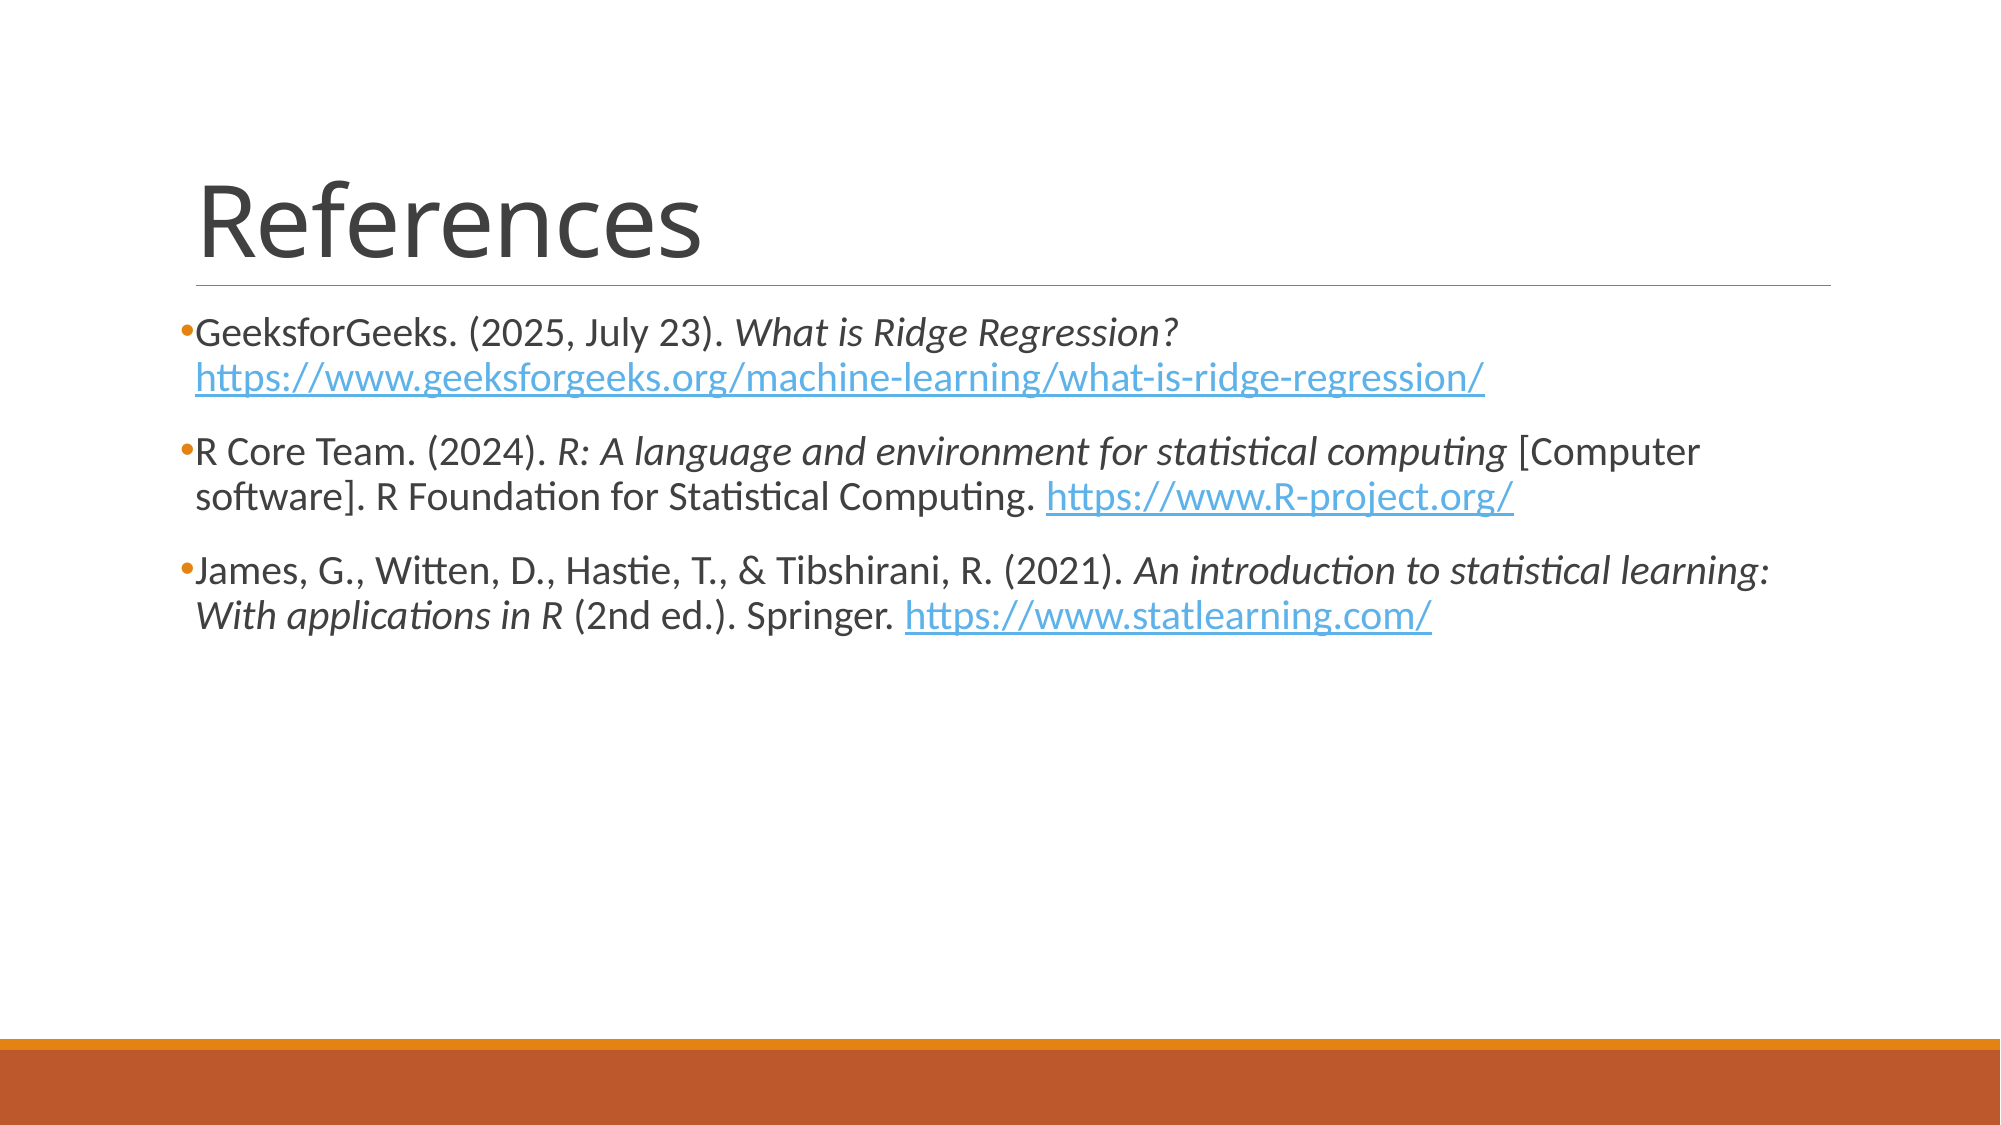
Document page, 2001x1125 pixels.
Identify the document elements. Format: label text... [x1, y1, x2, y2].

title References [180, 47, 1830, 285]
list GeeksforGeeks. (2025, July 23). What is Ridge Regression? https://www.geeksforgeeks.org/machine-learning/what-is-ridge-regression/ R Core Team. (2024). R: A language and environment for statistical computing [Computer software]. R Foundation for Statistical Computing. https://www.R-project.org/ James, G., Witten, D., Hastie, T., & Tibshirani, R. (2021). An introduction to statistical learning: With applications in R (2nd ed.). Springer. https://www.statlearning.com/ [180, 302, 1830, 963]
